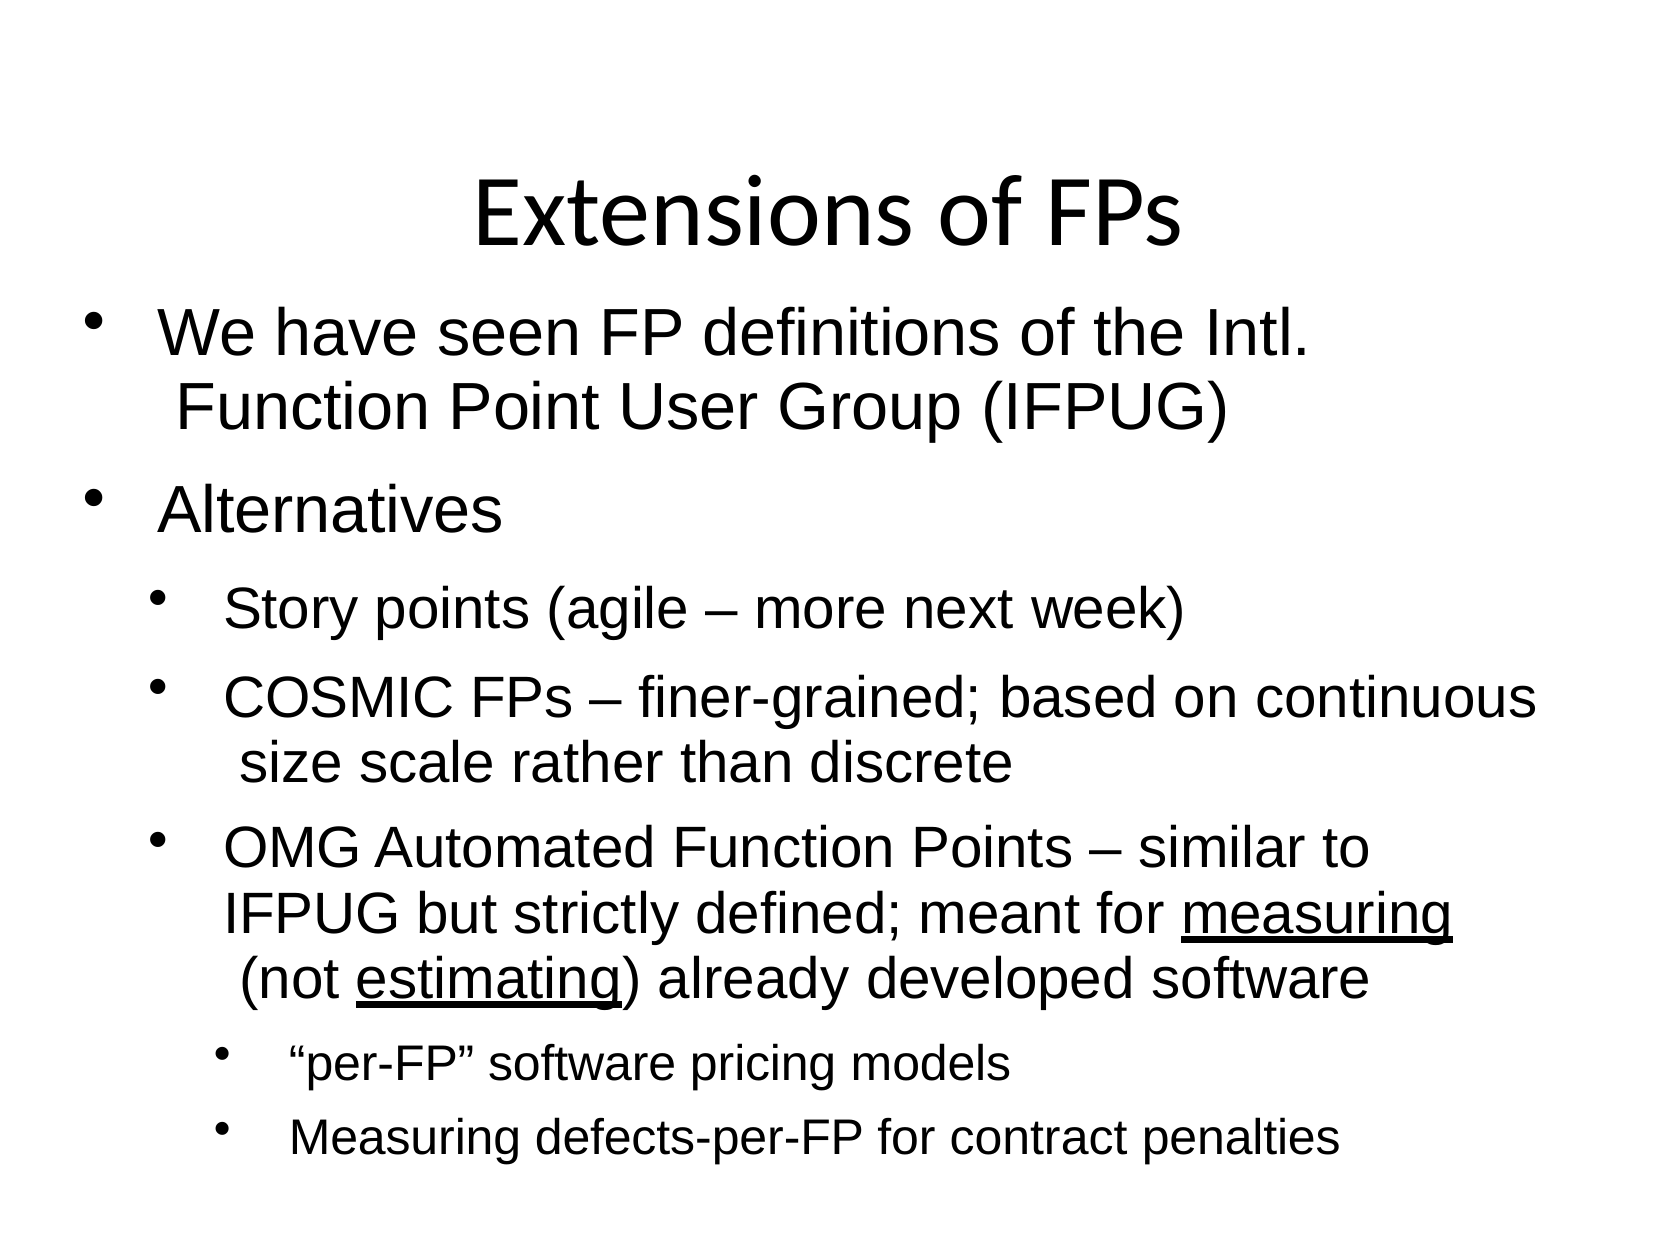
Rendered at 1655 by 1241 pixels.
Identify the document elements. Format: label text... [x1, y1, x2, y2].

text_box We have seen FP definitions of the Intl. Function Point User Group (IFPUG) Alternatives Story points (agile – more next week) COSMIC FPs – finer-grained; based on continuous size scale rather than discrete OMG Automated Function Points – similar to IFPUG but strictly defined; meant for measuring (not estimating) already developed software “per-FP” software pricing models Measuring defects-per-FP for contract penalties [80, 285, 1544, 1165]
title Extensions of FPs [455, 98, 1199, 285]
